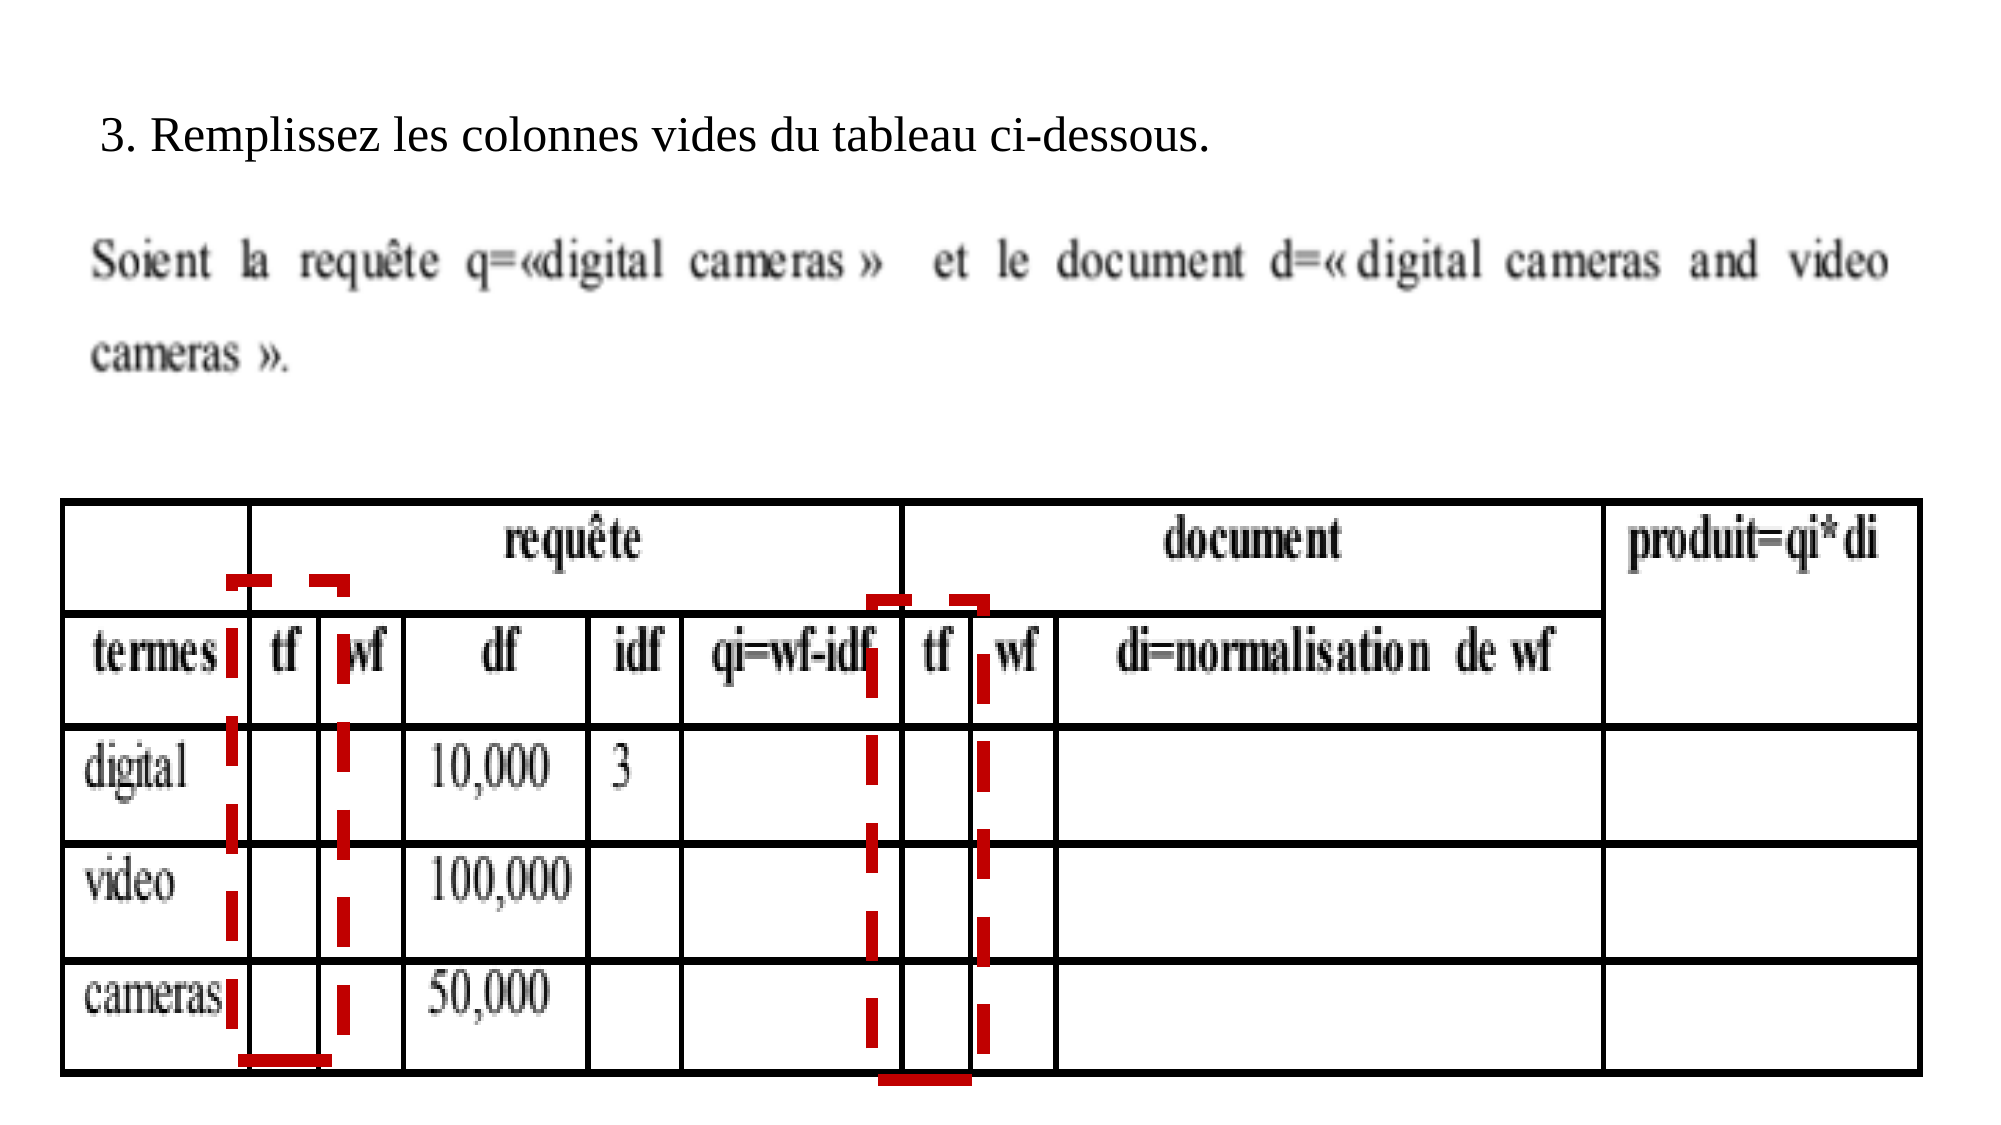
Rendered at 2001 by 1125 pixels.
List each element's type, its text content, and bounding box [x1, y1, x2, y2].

picture [52, 478, 1948, 1114]
picture [52, 210, 1948, 426]
text_box 3. Remplissez les colonnes vides du tableau ci-dessous. [85, 64, 1500, 169]
